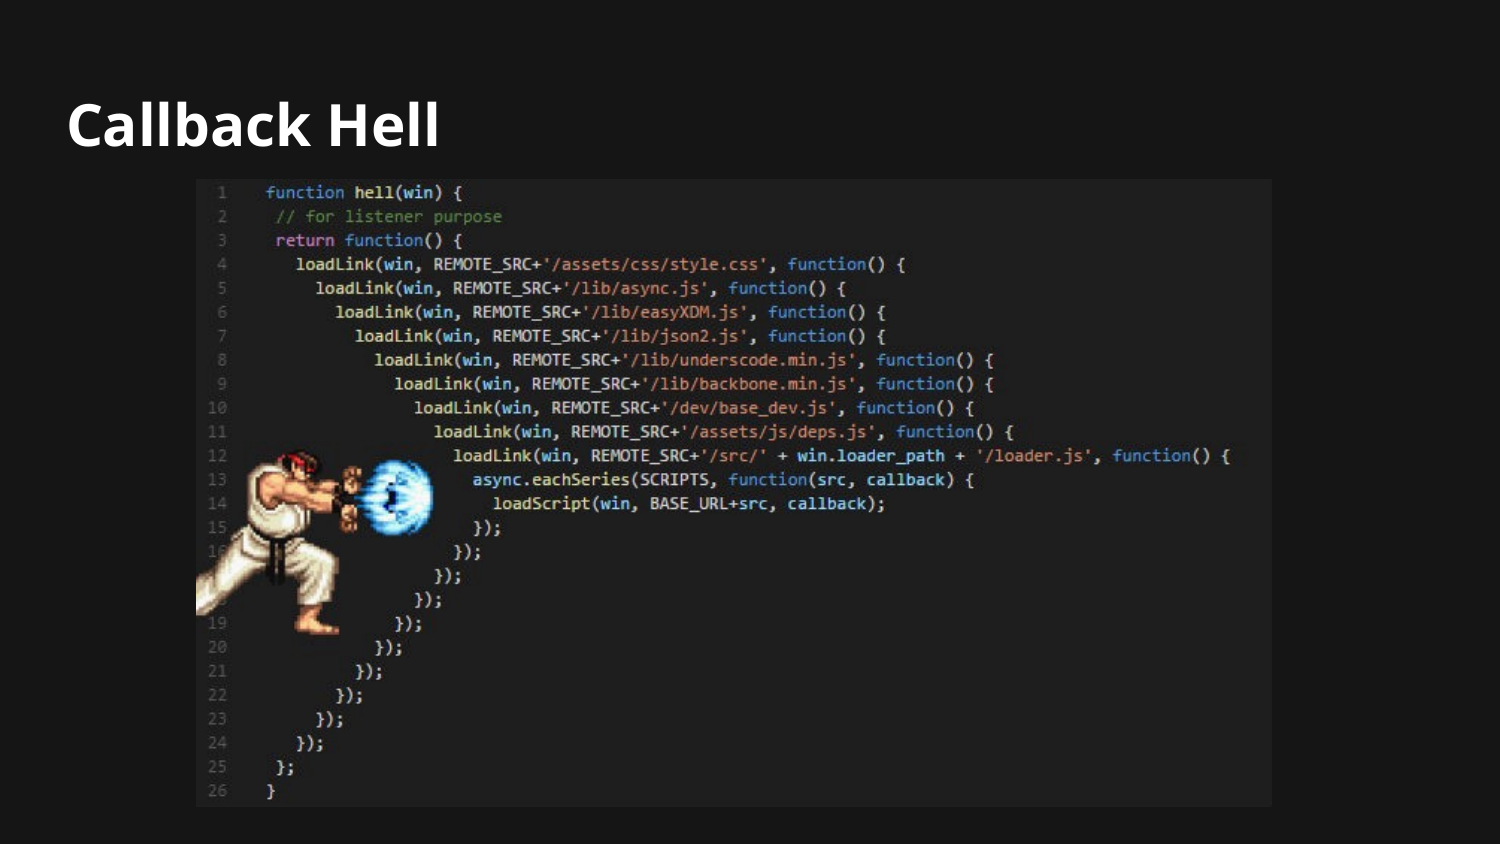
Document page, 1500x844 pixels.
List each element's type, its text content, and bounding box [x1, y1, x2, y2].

title Callback Hell [51, 72, 1449, 167]
picture [195, 179, 1273, 807]
